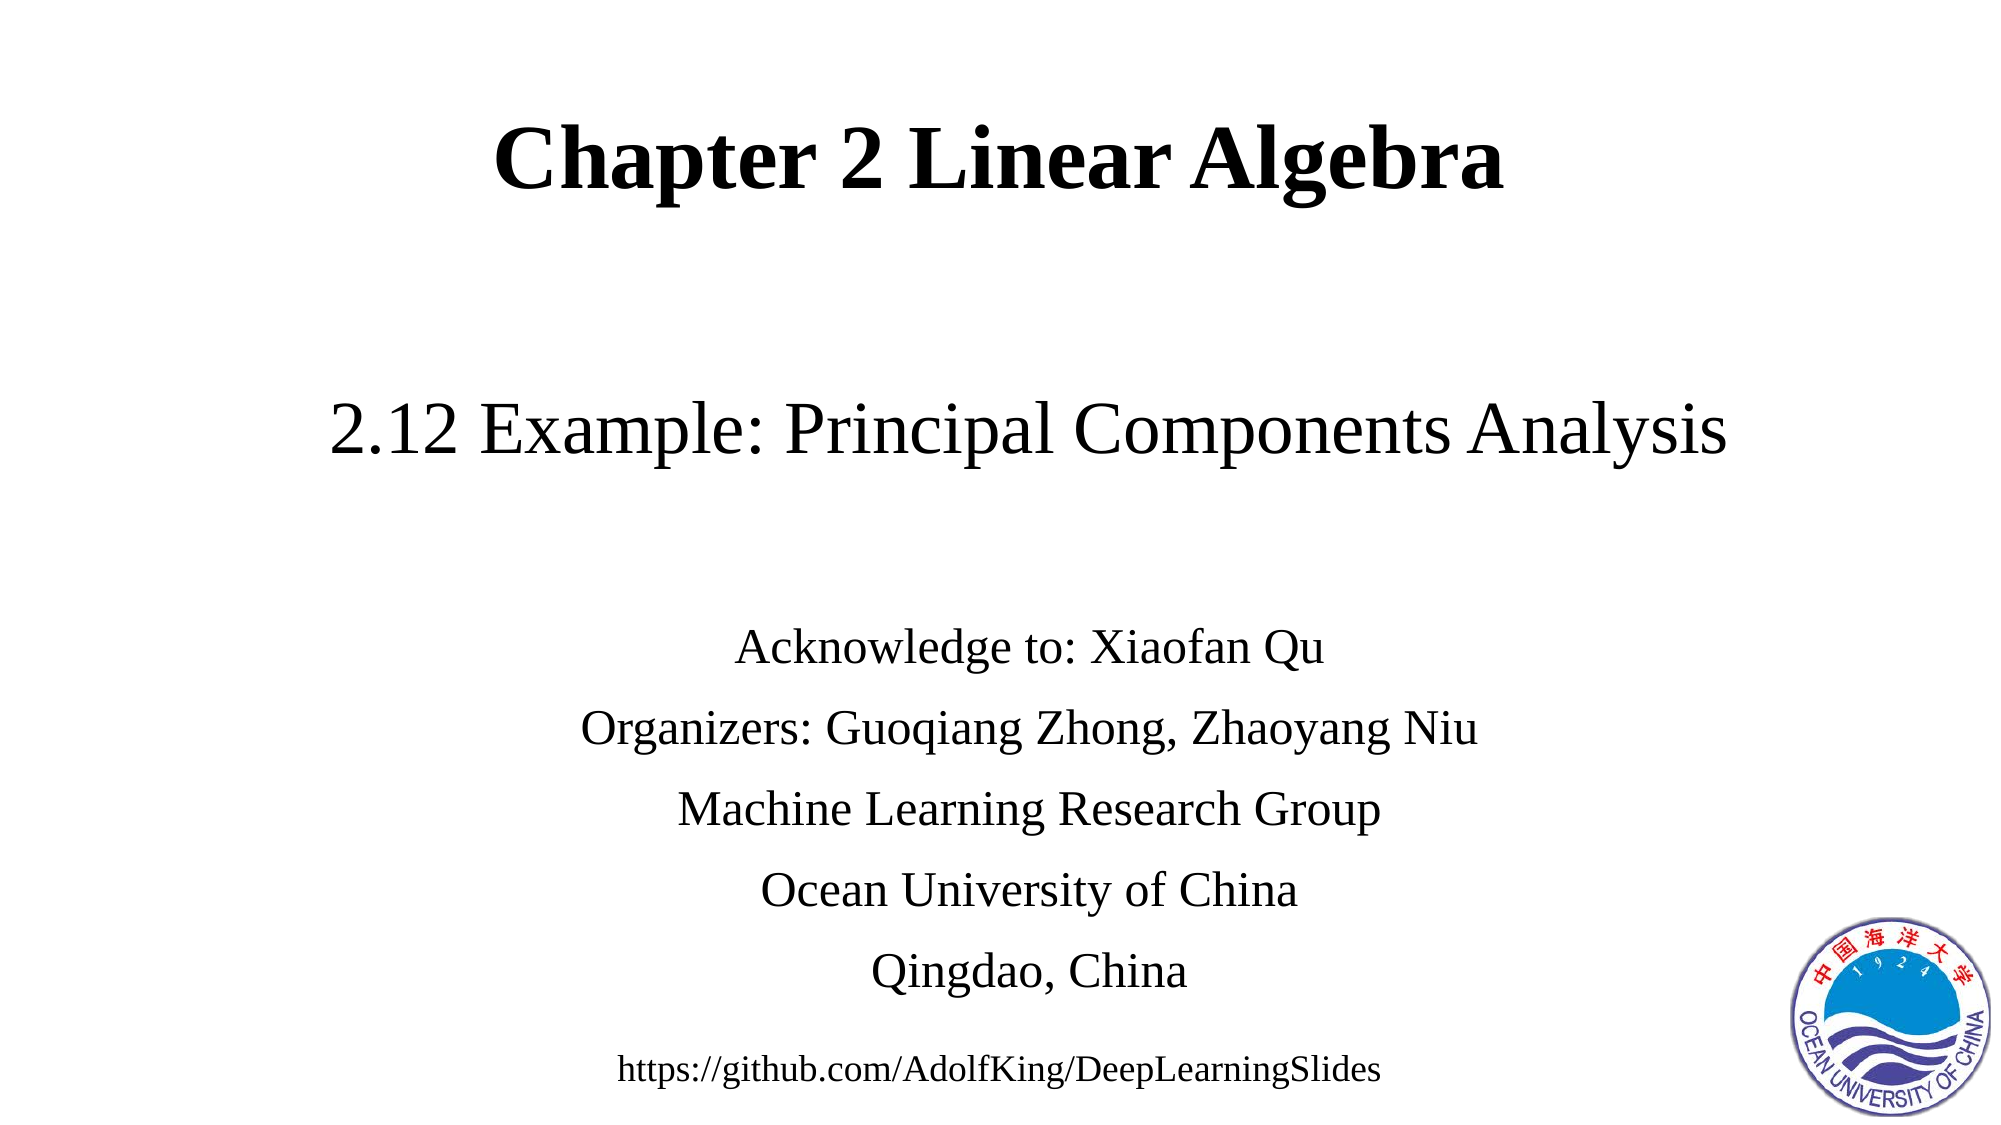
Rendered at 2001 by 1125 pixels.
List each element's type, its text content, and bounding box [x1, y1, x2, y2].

text_box Chapter 2 Linear Algebra [250, 89, 1750, 214]
text_box 2.12 Example: Principal Components Analysis [293, 280, 1767, 476]
text_box https://github.com/AdolfKing/DeepLearningSlides [594, 1036, 1406, 1096]
subtitle Acknowledge to: Xiaofan Qu Organizers: Guoqiang Zhong, Zhaoyang Niu Machine Learning Research Group Ocean University of China Qingdao, China [335, 606, 1724, 1006]
picture [1789, 917, 1991, 1117]
